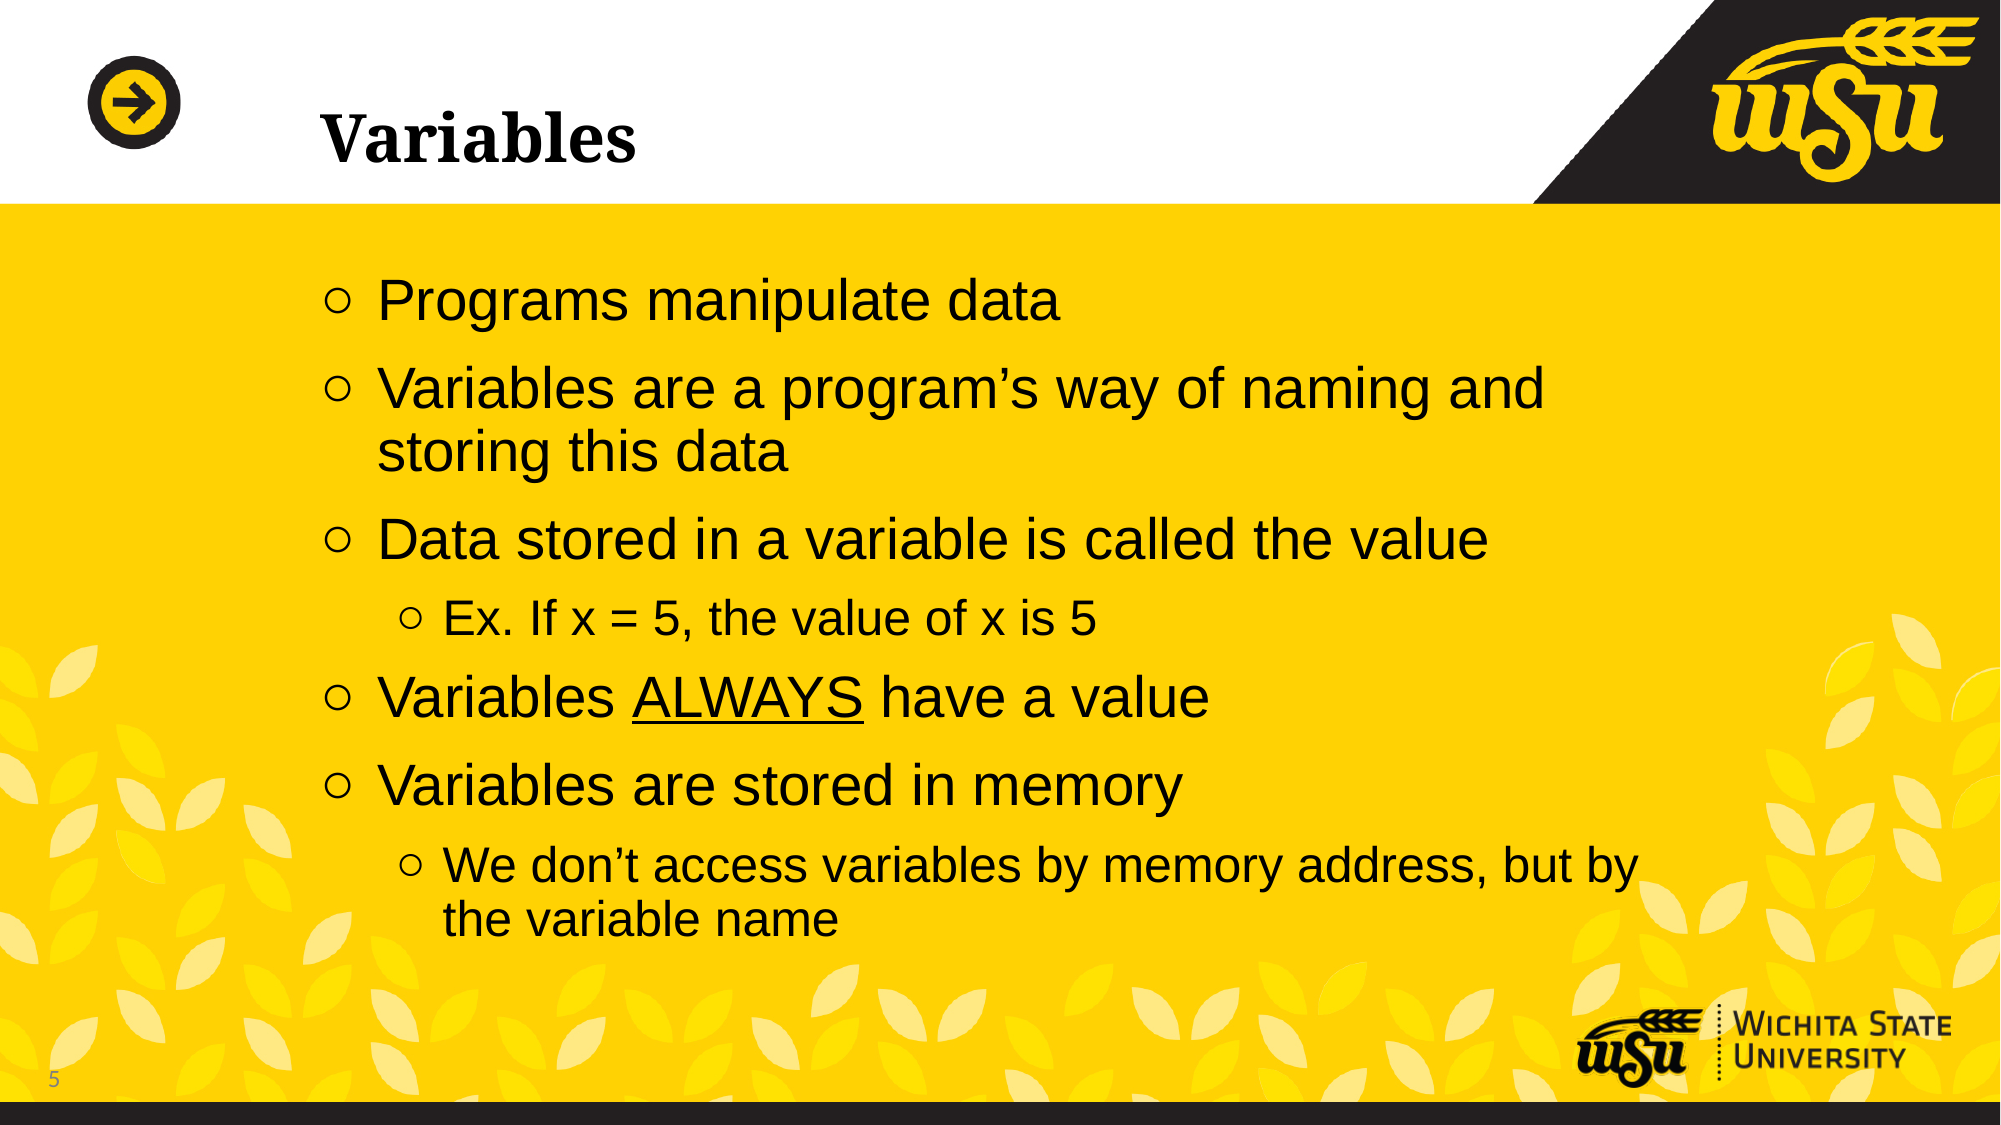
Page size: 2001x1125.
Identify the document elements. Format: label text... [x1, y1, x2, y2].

picture [0, 0, 2001, 1125]
list Programs manipulate data Variables are a program’s way of naming and storing this data Data stored in a variable is called the value Ex. If x = 5, the value of x is 5 Variables ALWAYS have a value Variables are stored in memory We don’t access variables by memory address, but by the variable name [305, 262, 1656, 1006]
title Variables [305, 44, 1551, 185]
